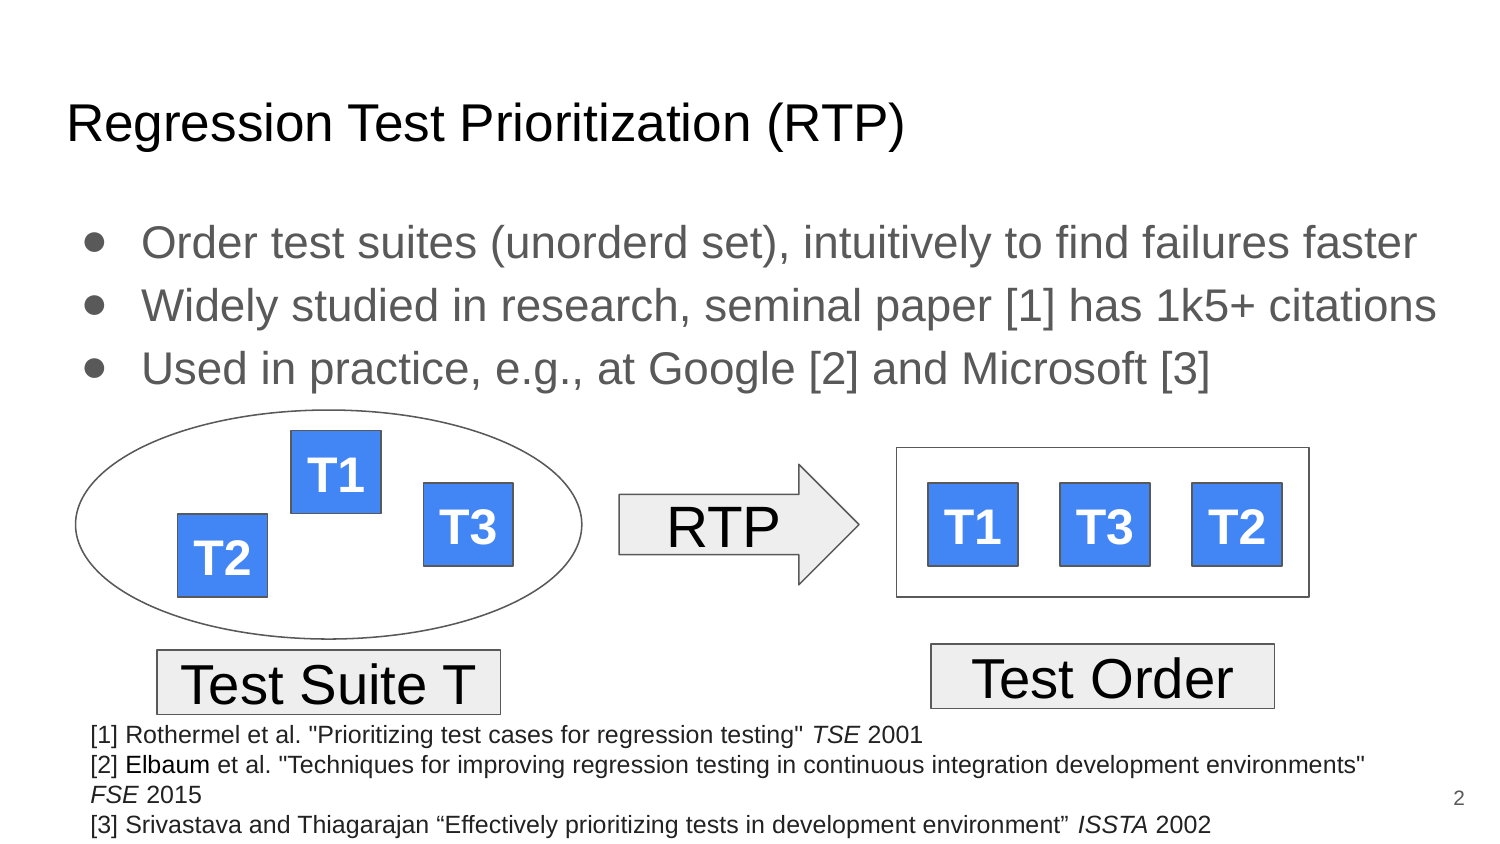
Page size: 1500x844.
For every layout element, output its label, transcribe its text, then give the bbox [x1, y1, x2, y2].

list Order test suites (unorderd set), intuitively to find failures faster Widely studied in research, seminal paper [1] has 1k5+ citations Used in practice, e.g., at Google [2] and Microsoft [3] [51, 189, 1480, 750]
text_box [75, 409, 1310, 715]
text_box [1] Rothermel et al. "Prioritizing test cases for regression testing" TSE 2001 [2] Elbaum et al. "Techniques for improving regression testing in continuous integration development environments" FSE 2015 [3] Srivastava and Thiagarajan “Effectively prioritizing tests in development environment” ISSTA 2002 [75, 703, 1425, 787]
slide_number 2 [1389, 764, 1480, 830]
title Regression Test Prioritization (RTP) [51, 72, 1449, 167]
